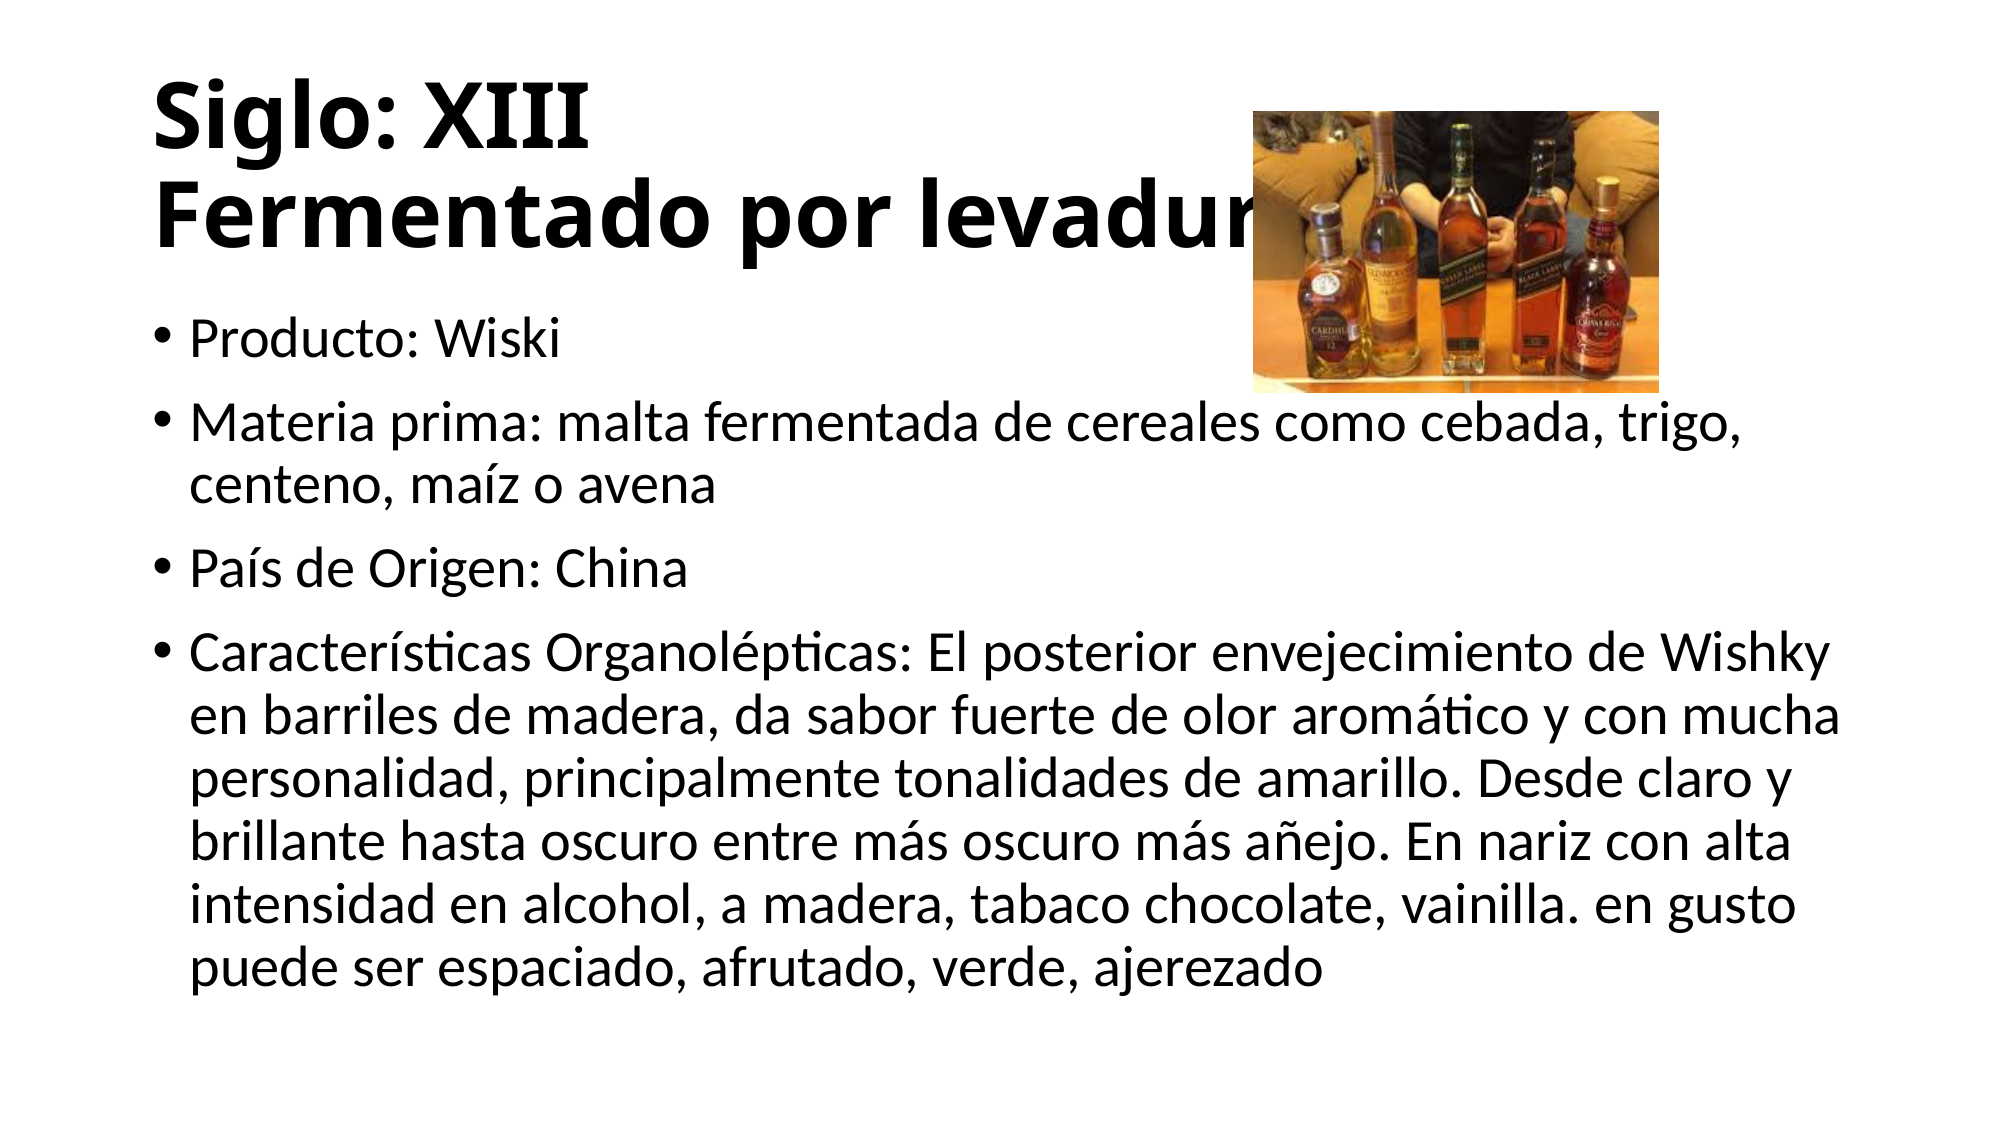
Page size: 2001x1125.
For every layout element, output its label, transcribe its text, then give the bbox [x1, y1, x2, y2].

title Siglo: XIII Fermentado por levadura [137, 59, 1863, 278]
list Producto: Wiski Materia prima: malta fermentada de cereales como cebada, trigo, centeno, maíz o avena País de Origen: China Características Organolépticas: El posterior envejecimiento de Wishky en barriles de madera, da sabor fuerte de olor aromático y con mucha personalidad, principalmente tonalidades de amarillo. Desde claro y brillante hasta oscuro entre más oscuro más añejo. En nariz con alta intensidad en alcohol, a madera, tabaco chocolate, vainilla. en gusto puede ser espaciado, afrutado, verde, ajerezado [137, 299, 1863, 1014]
picture [1252, 111, 1659, 393]
